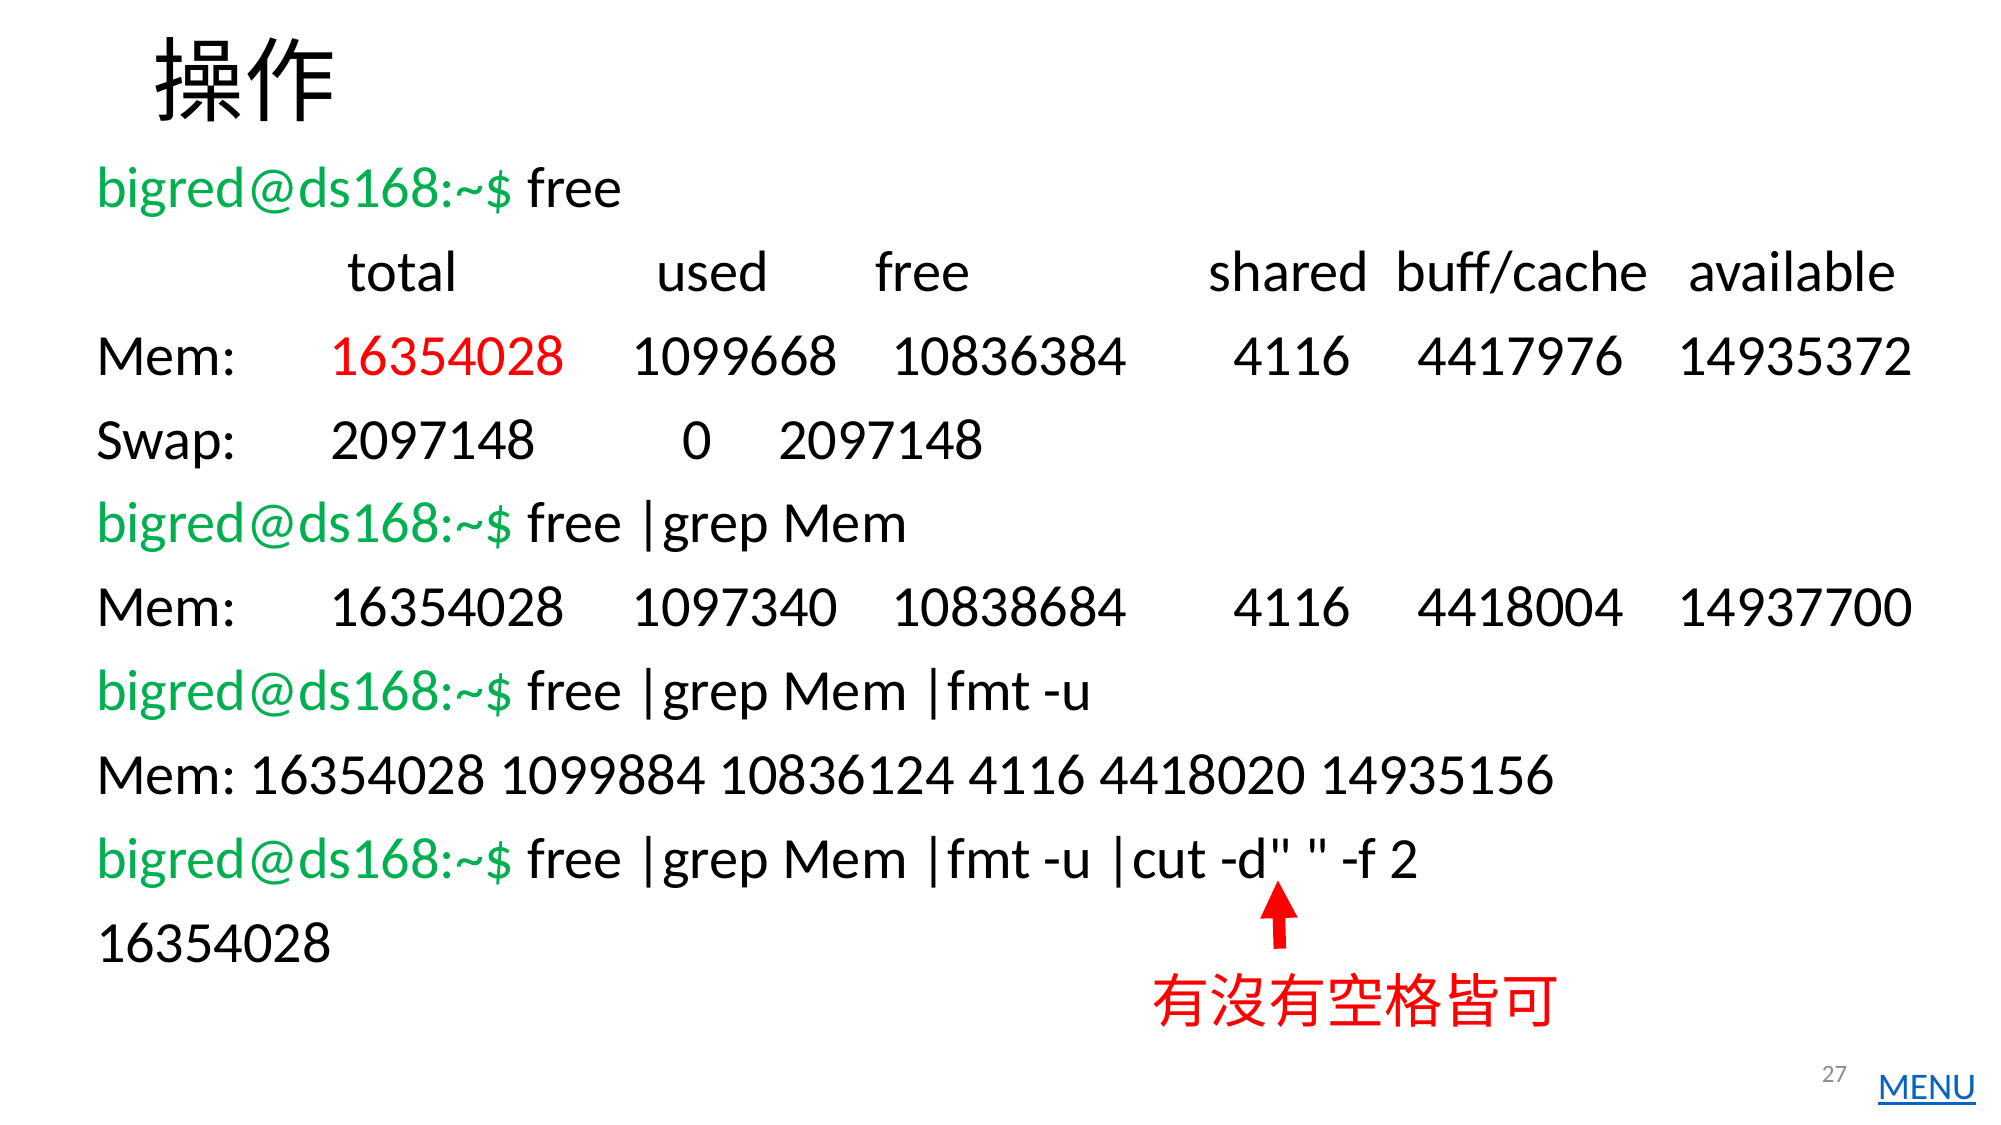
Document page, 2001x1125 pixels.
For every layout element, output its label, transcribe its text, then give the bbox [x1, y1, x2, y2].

slide_number 27 [1412, 1042, 1863, 1103]
text_box 有沒有空格皆可 [1136, 956, 1575, 1042]
title 操作 [137, 19, 1863, 149]
list bigred@ds168:~$ free total used free shared buff/cache available Mem: 16354028 1099668 10836384 4116 4417976 14935372 Swap: 2097148 0 2097148 bigred@ds168:~$ free |grep Mem Mem: 16354028 1097340 10838684 4116 4418004 14937700 bigred@ds168:~$ free |grep Mem |fmt -u Mem: 16354028 1099884 10836124 4116 4418020 14935156 bigred@ds168:~$ free |grep Mem |fmt -u |cut -d" " -f 2 16354028 [81, 149, 1964, 1000]
